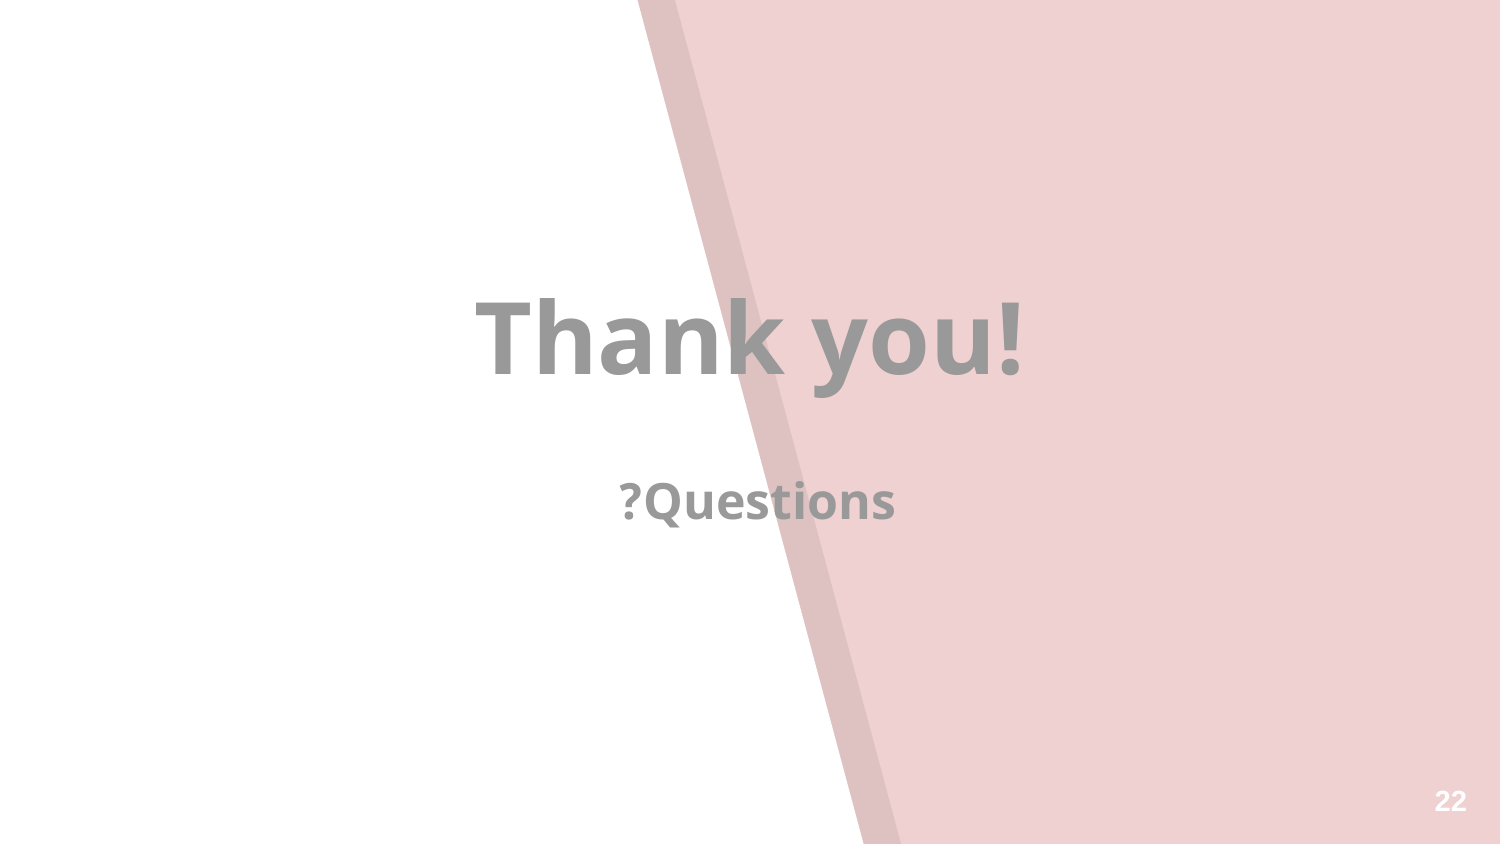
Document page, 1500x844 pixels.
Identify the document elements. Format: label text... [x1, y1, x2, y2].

title Thank you! Questions? [284, 158, 1216, 545]
text_box 22 [1419, 775, 1483, 825]
